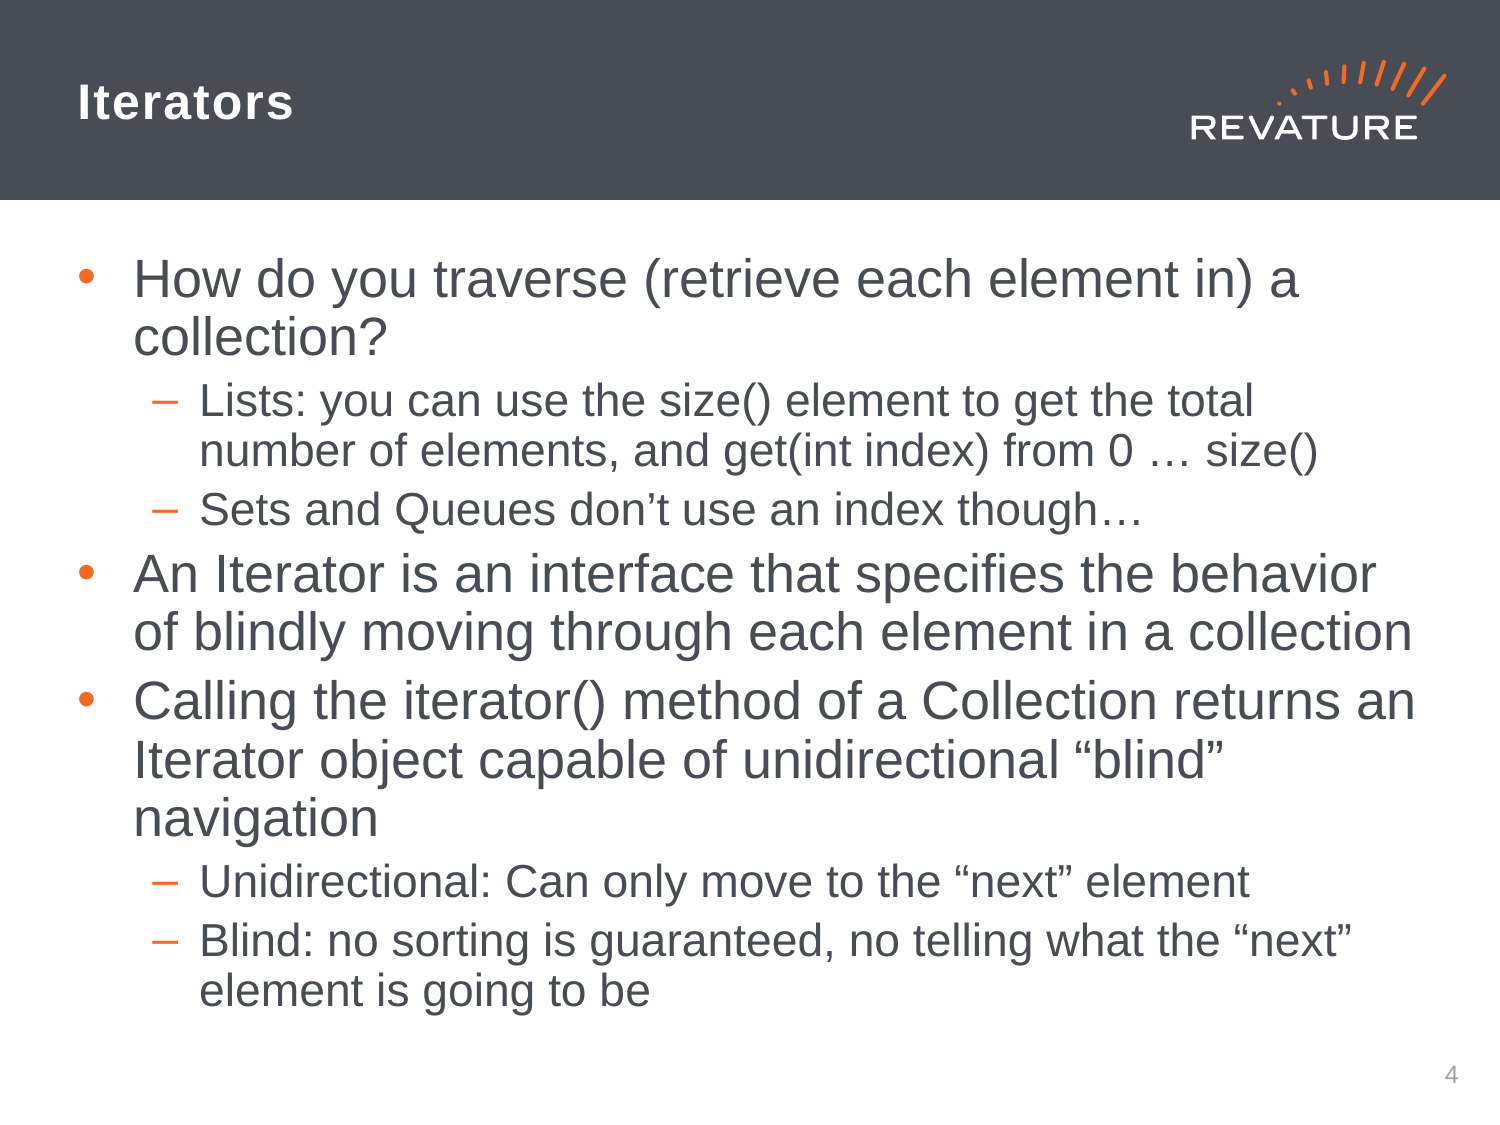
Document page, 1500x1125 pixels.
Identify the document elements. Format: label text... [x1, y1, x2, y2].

list How do you traverse (retrieve each element in) a collection? Lists: you can use the size() element to get the total number of elements, and get(int index) from 0 … size() Sets and Queues don’t use an index though… An Iterator is an interface that specifies the behavior of blindly moving through each element in a collection Calling the iterator() method of a Collection returns an Iterator object capable of unidirectional “blind” navigation Unidirectional: Can only move to the “next” element Blind: no sorting is guaranteed, no telling what the “next” element is going to be [62, 243, 1438, 1082]
title Iterators [62, 0, 1084, 200]
slide_number 3 [1332, 1043, 1474, 1104]
